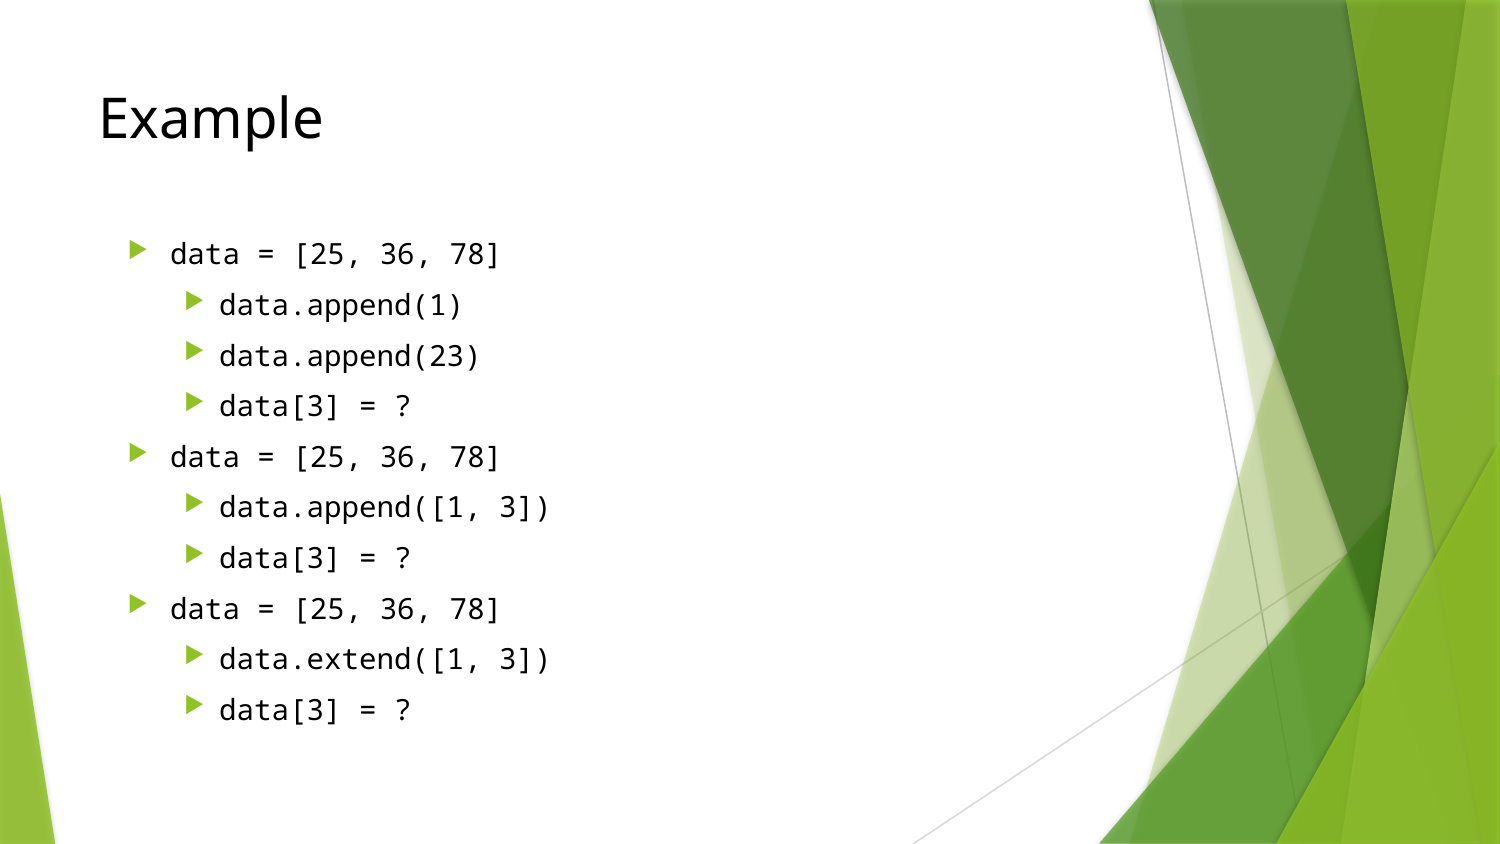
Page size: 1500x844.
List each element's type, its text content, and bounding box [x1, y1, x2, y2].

title Example [83, 75, 1141, 238]
list data = [25, 36, 78] data.append(1) data.append(23) data[3] = ? data = [25, 36, 78] data.append([1, 3]) data[3] = ? data = [25, 36, 78] data.extend([1, 3]) data[3] = ? [112, 228, 1171, 706]
